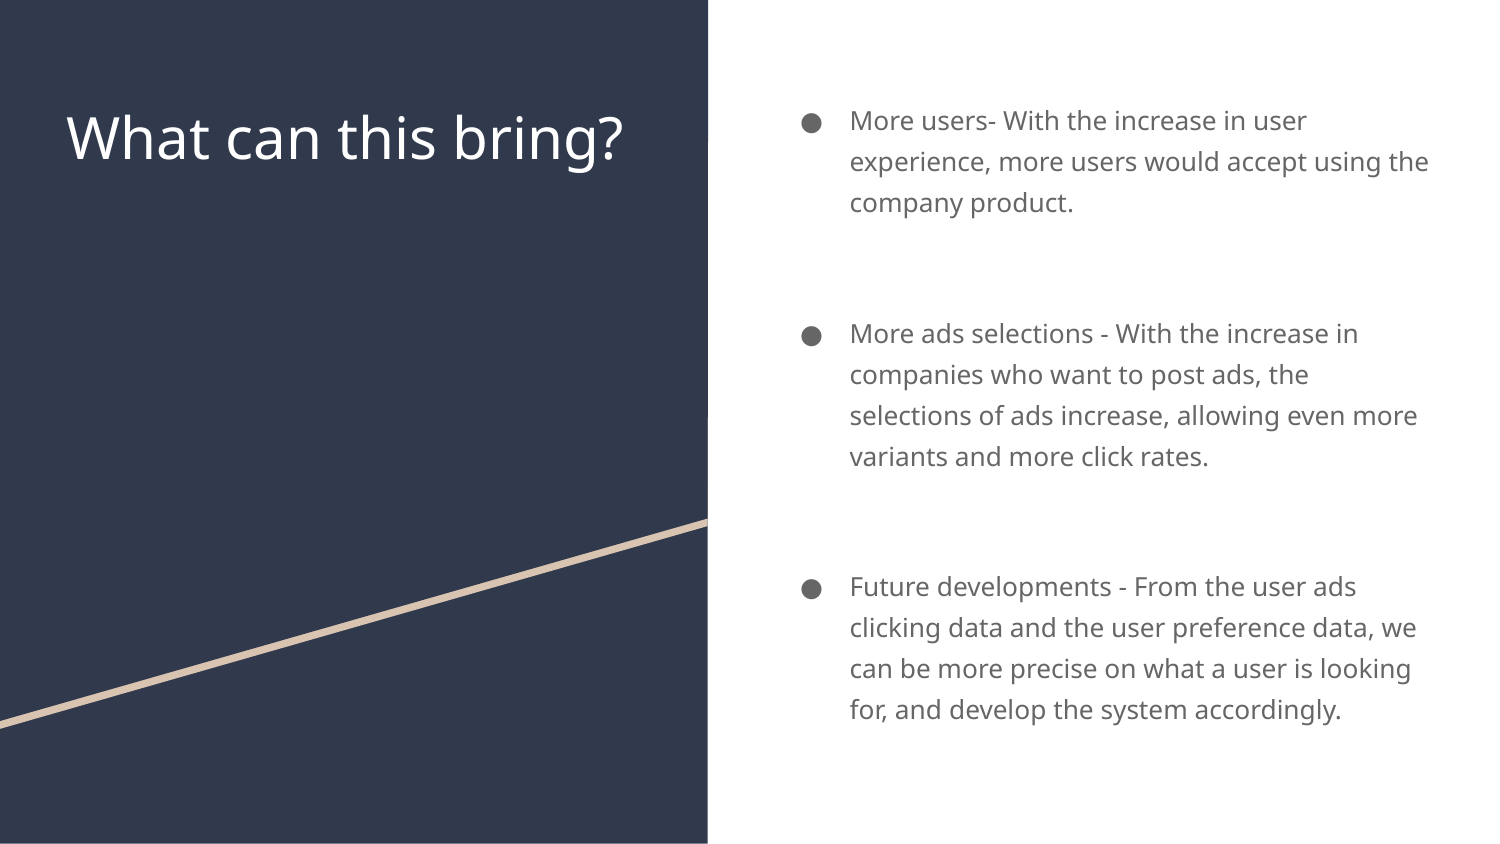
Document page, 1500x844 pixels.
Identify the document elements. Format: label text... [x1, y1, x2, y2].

list More users- With the increase in user experience, more users would accept using the company product. More ads selections - With the increase in companies who want to post ads, the selections of ads increase, allowing even more variants and more click rates. Future developments - From the user ads clicking data and the user preference data, we can be more precise on what a user is looking for, and develop the system accordingly. [761, 82, 1446, 755]
title What can this bring? [51, 82, 660, 494]
